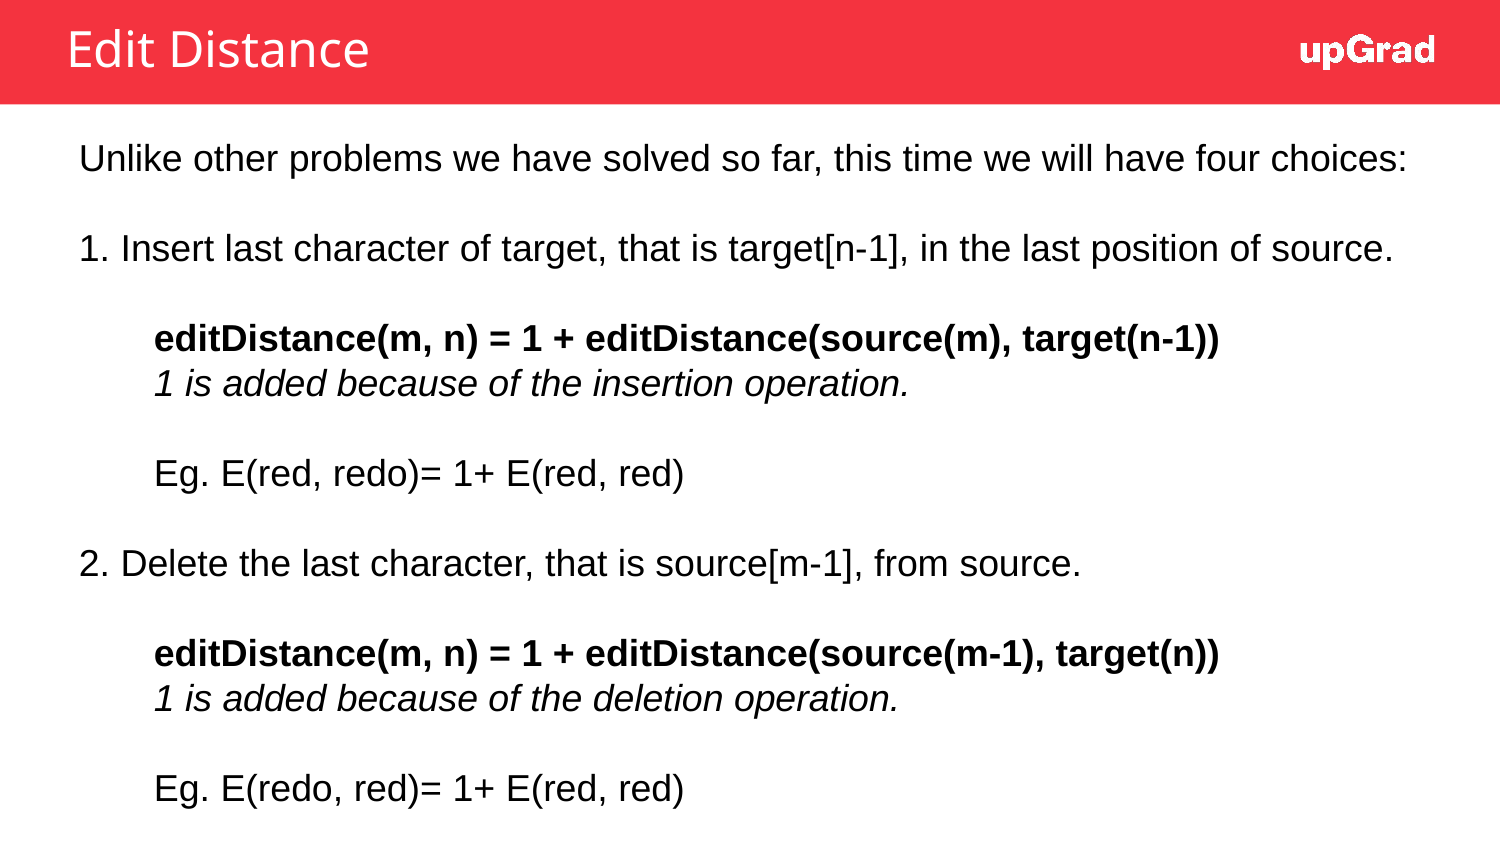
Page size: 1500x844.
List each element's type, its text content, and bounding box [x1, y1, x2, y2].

title Edit Distance [63, 15, 1203, 80]
text_box [0, 0, 1500, 105]
text_box [1300, 34, 1435, 71]
text_box Unlike other problems we have solved so far, this time we will have four choices: 1. Insert last character of target, that is target[n-1], in the last position of source. editDistance(m, n) = 1 + editDistance(source(m), target(n-1)) 1 is added because of the insertion operation. Eg. E(red, redo)= 1+ E(red, red) 2. Delete the last character, that is source[m-1], from source. editDistance(m, n) = 1 + editDistance(source(m-1), target(n)) 1 is added because of the deletion operation. Eg. E(redo, red)= 1+ E(red, red) [63, 118, 1435, 287]
